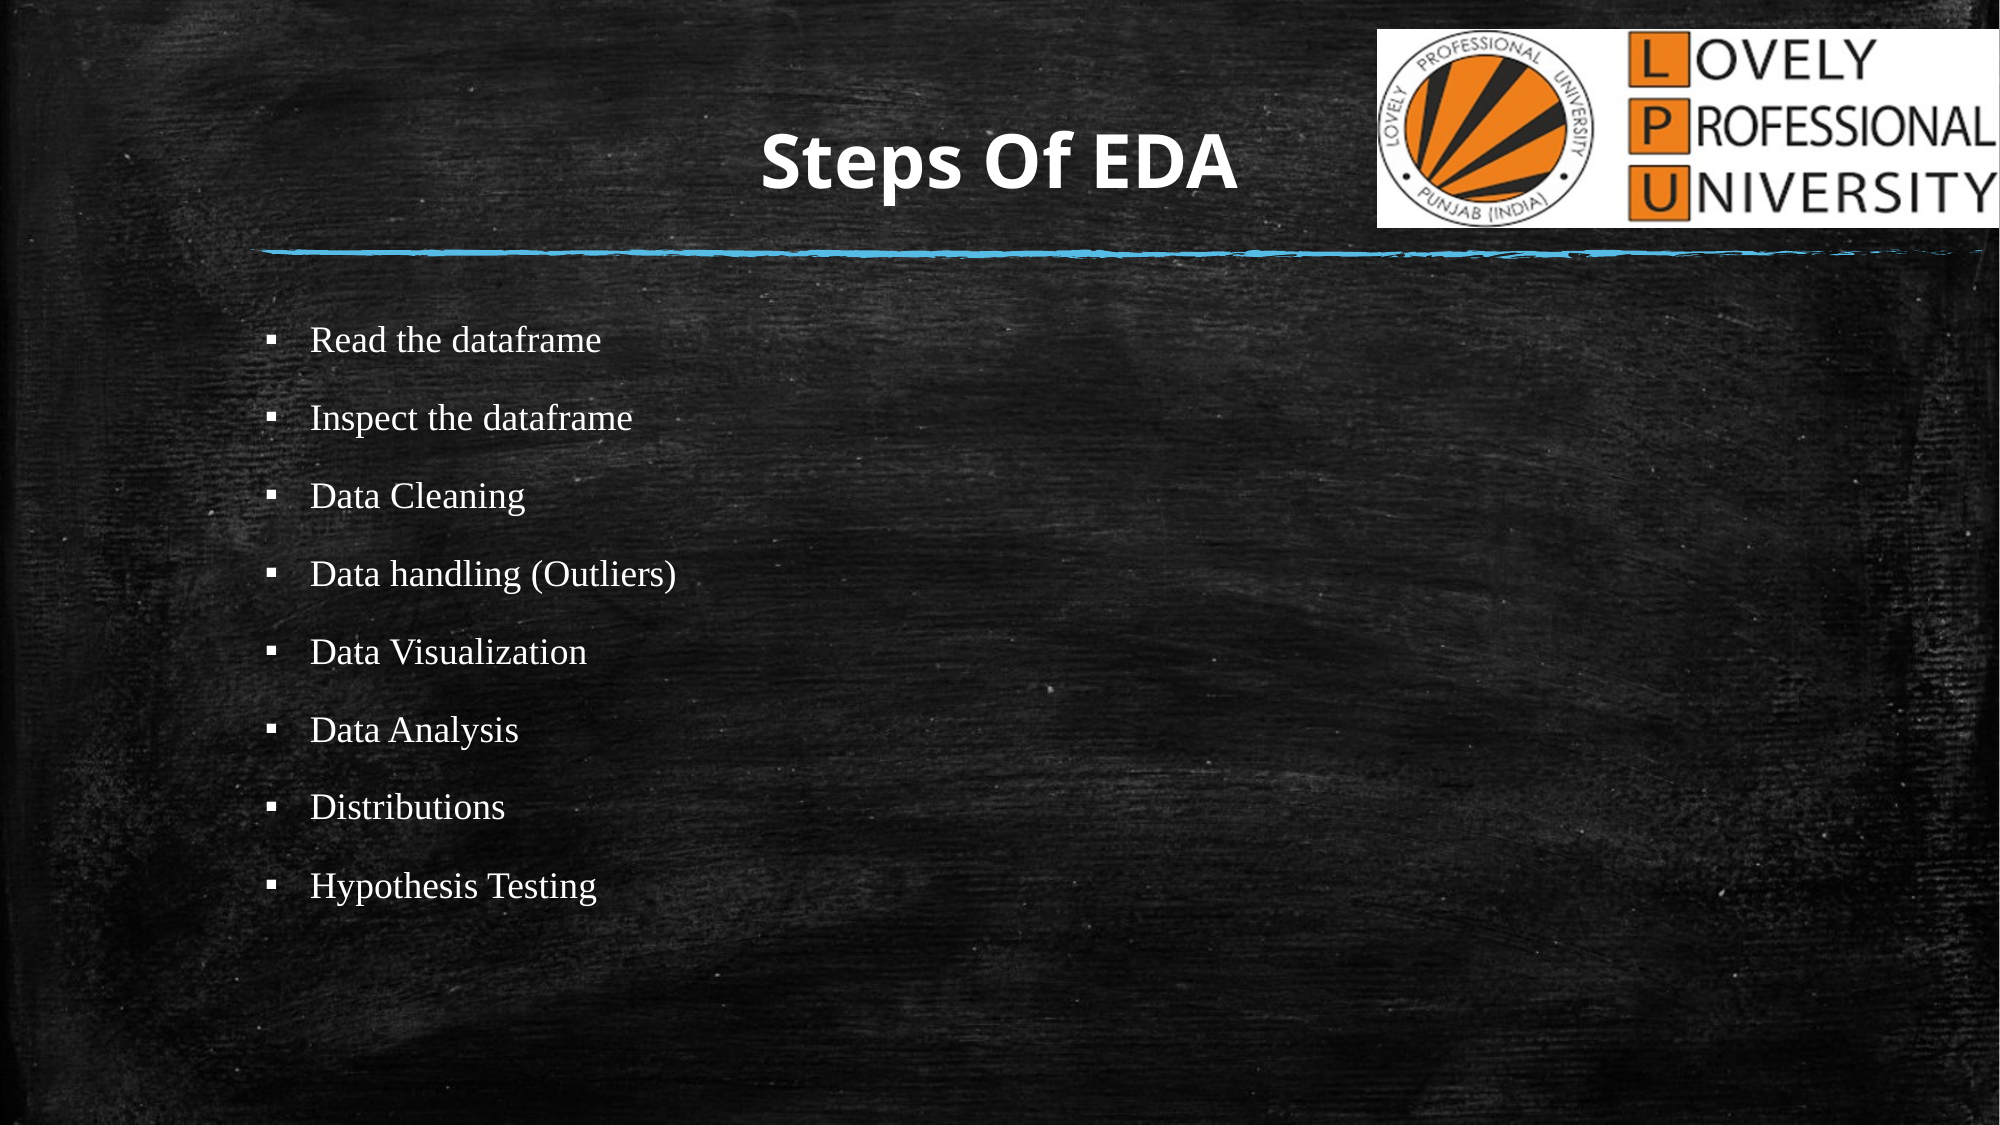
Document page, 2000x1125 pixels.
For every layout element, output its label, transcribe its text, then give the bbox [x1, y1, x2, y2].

list Read the dataframe Inspect the dataframe Data Cleaning Data handling (Outliers) Data Visualization Data Analysis Distributions Hypothesis Testing [249, 312, 1750, 1013]
title Steps Of EDA [249, 45, 1377, 213]
picture [1377, 29, 1999, 228]
